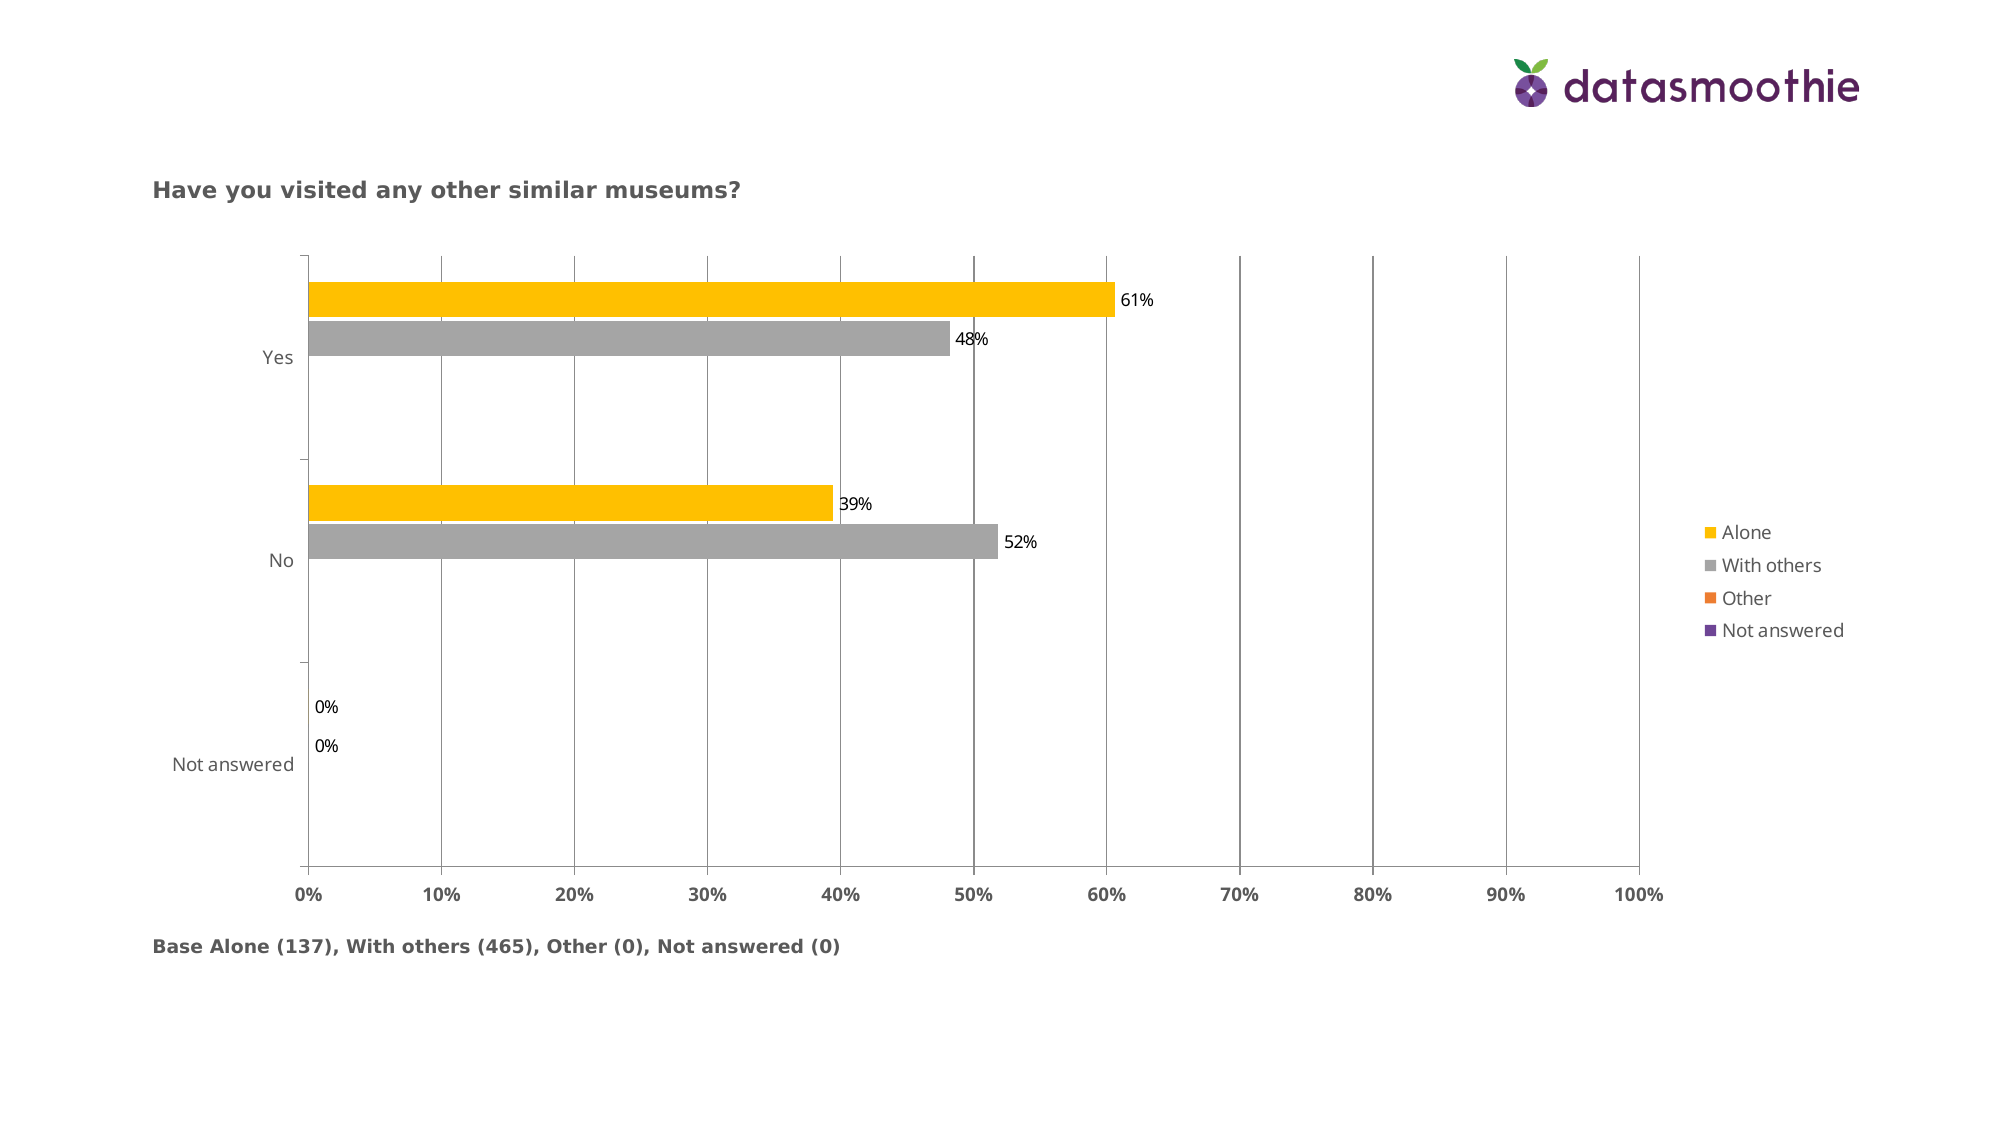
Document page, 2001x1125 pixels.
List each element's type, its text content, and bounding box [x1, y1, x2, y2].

text_box Base Alone (137), With others (465), Other (0), Not answered (0) [137, 927, 1863, 993]
picture [1514, 59, 1863, 107]
text_box Have you visited any other similar museums? [137, 168, 1863, 242]
chart [137, 242, 1863, 922]
